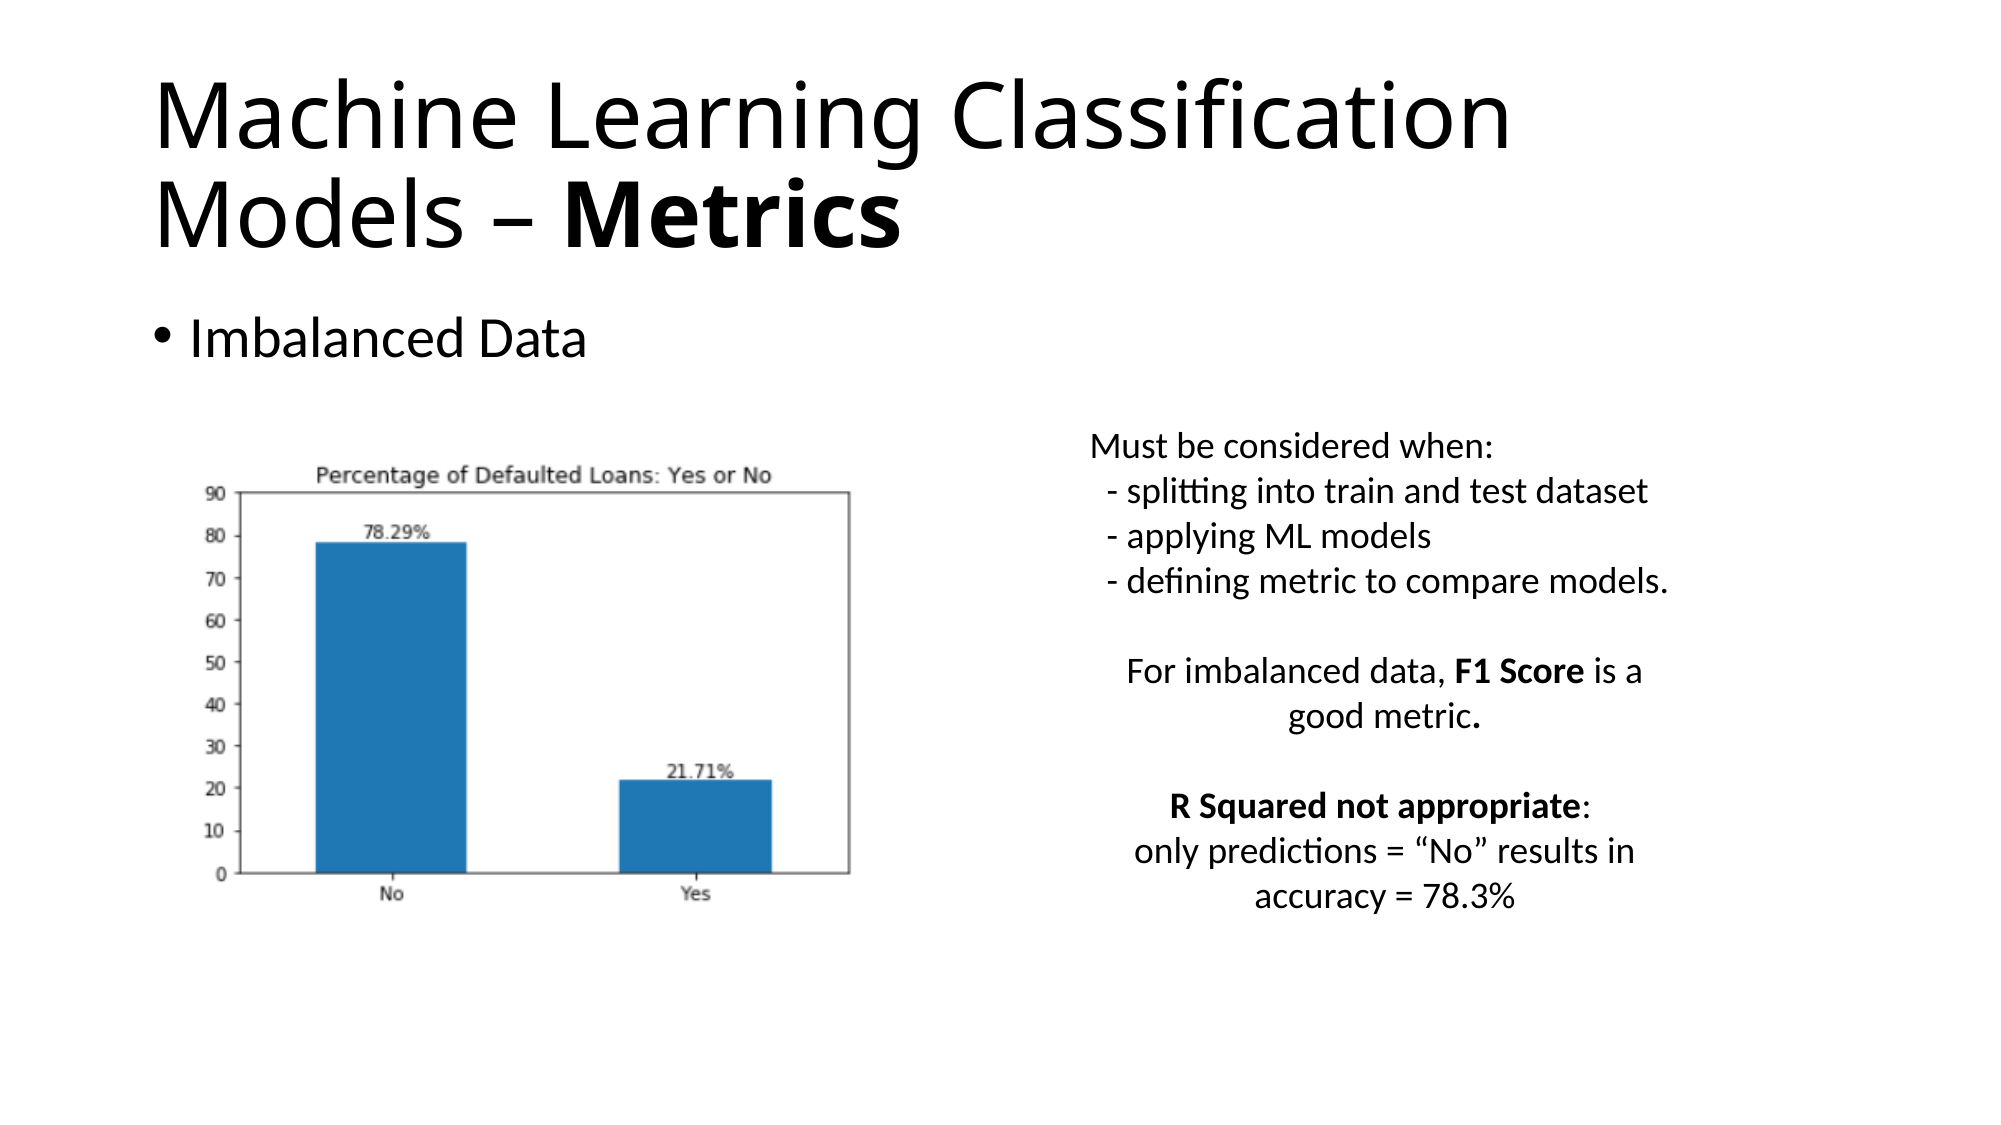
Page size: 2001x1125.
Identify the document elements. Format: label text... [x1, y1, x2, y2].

title Machine Learning Classification Models – Metrics [137, 59, 1863, 278]
picture [189, 444, 871, 913]
text_box Must be considered when: - splitting into train and test dataset - applying ML models - defining metric to compare models. For imbalanced data, F1 Score is a good metric. R Squared not appropriate: only predictions = “No” results in accuracy = 78.3% [1074, 413, 1696, 924]
list Imbalanced Data [137, 299, 1863, 1014]
